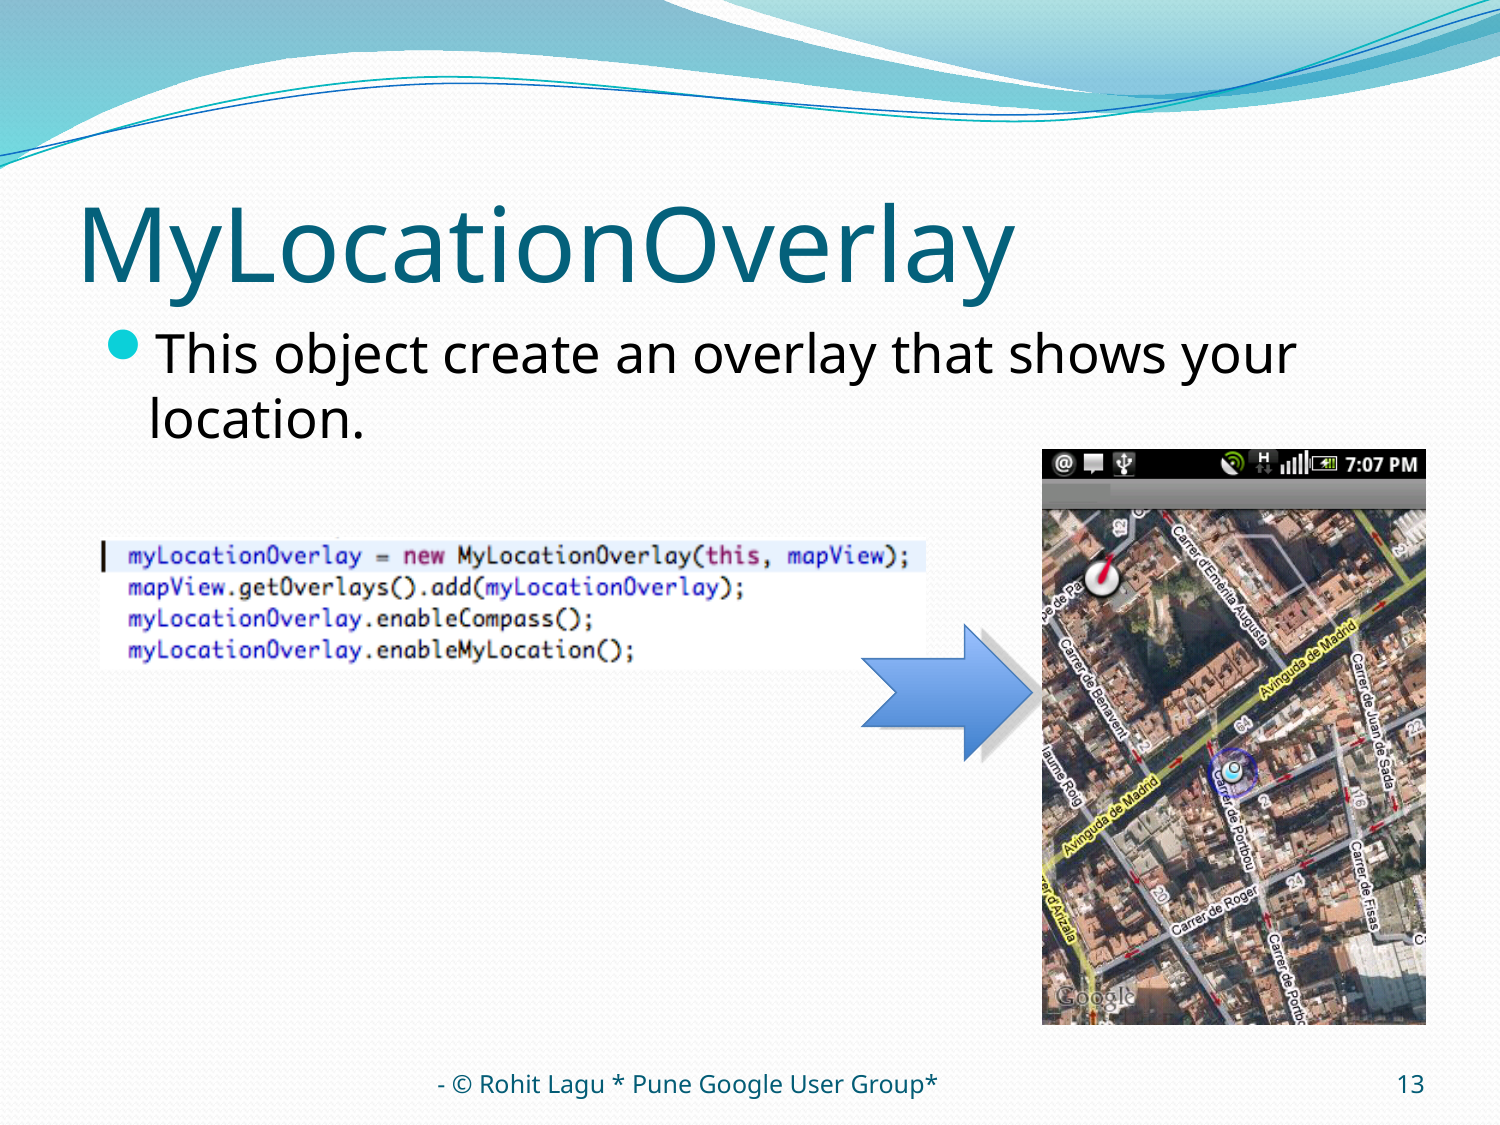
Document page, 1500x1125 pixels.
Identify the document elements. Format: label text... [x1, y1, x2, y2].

footer - © Rohit Lagu * Pune Google User Group* [437, 1042, 988, 1103]
list This object create an overlay that shows your location. [90, 312, 1410, 1025]
picture [99, 537, 926, 669]
title MyLocationOverlay [75, 115, 1425, 303]
slide_number 13 [1299, 1042, 1425, 1103]
picture [1042, 449, 1427, 1026]
text_box [74, 31, 1425, 247]
